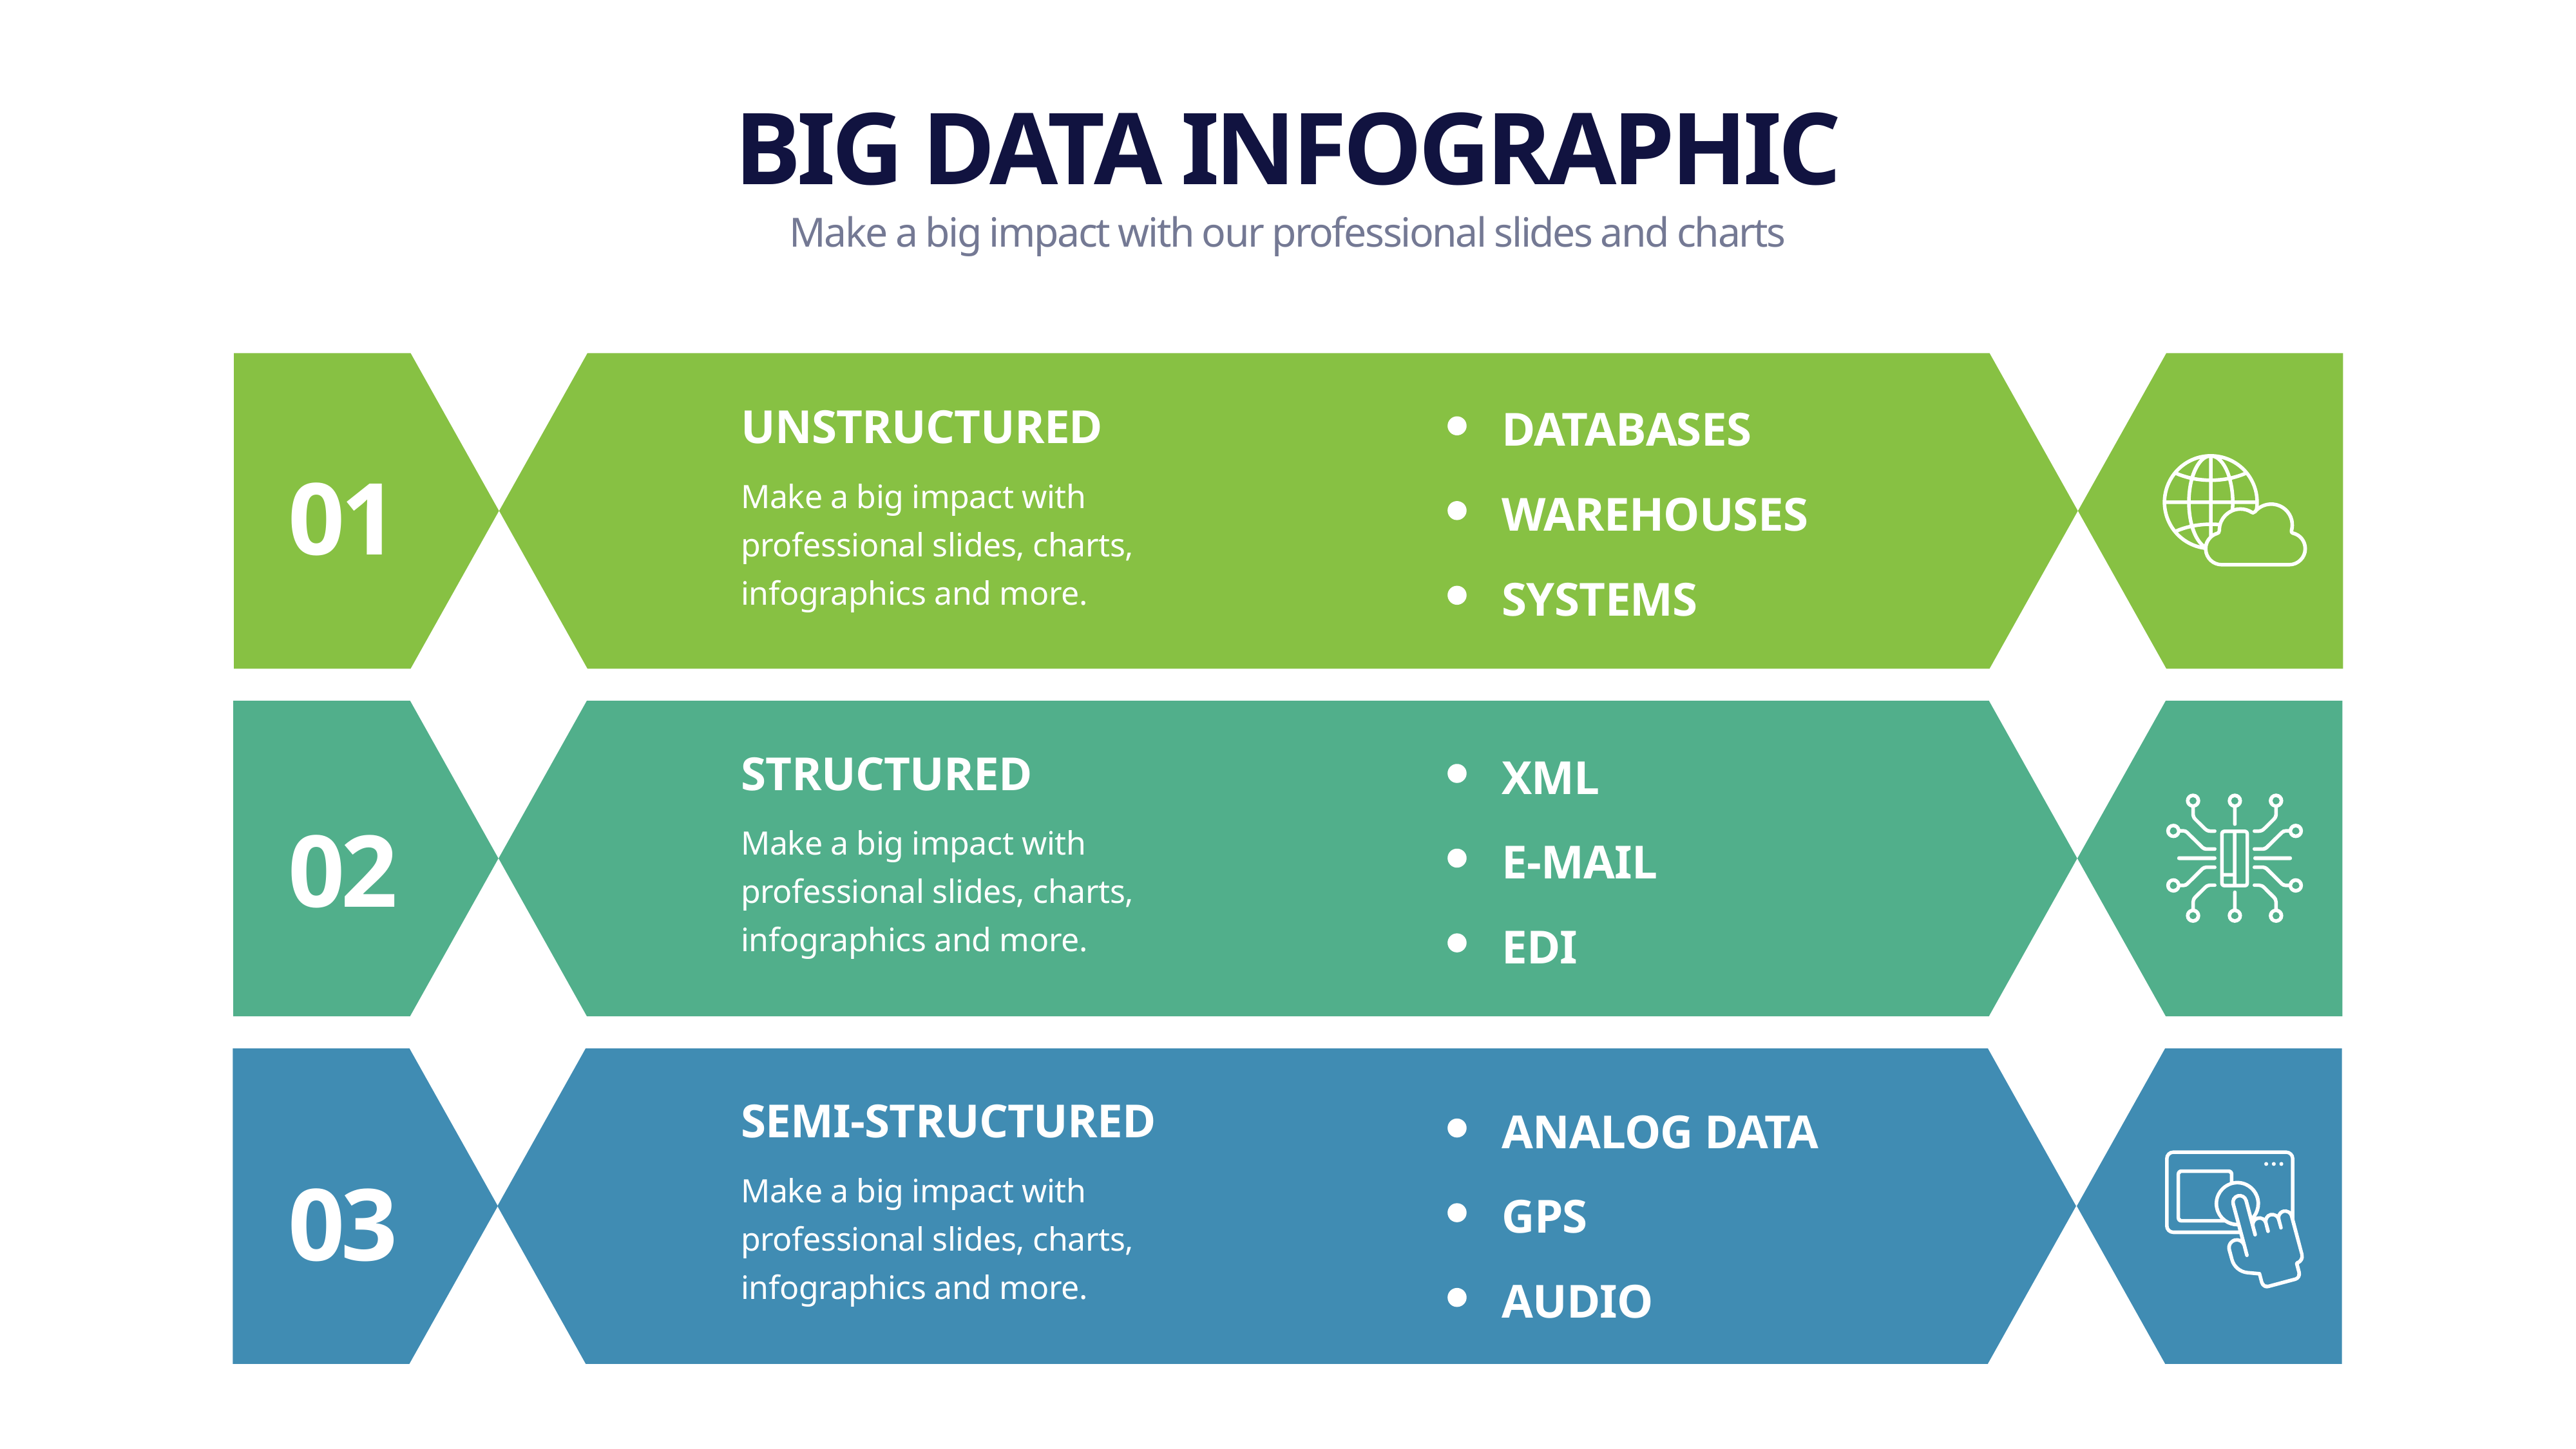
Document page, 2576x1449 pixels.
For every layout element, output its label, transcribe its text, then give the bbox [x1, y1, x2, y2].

text_box [2228, 793, 2242, 826]
text_box UNSTRUCTURED [731, 393, 1206, 458]
text_box [2166, 865, 2217, 893]
text_box BIG DATA INFOGRAPHIC [160, 73, 2416, 194]
text_box [2078, 353, 2343, 669]
text_box [2177, 856, 2217, 860]
text_box [2253, 865, 2304, 893]
text_box [2220, 829, 2249, 887]
text_box Make a big impact with professional slides, charts, infographics and more. [731, 808, 1206, 963]
text_box DATABASES [1492, 395, 1875, 460]
text_box [2228, 890, 2242, 923]
text_box [1447, 1118, 1467, 1138]
text_box STRUCTURED [731, 740, 1206, 804]
text_box [2077, 701, 2343, 1017]
text_box [2162, 454, 2307, 567]
text_box Make a big impact with professional slides, charts, infographics and more. [731, 461, 1206, 616]
text_box [234, 353, 499, 669]
text_box EDI [1492, 913, 1875, 978]
text_box Make a big impact with professional slides, charts, infographics and more. [731, 1155, 1206, 1311]
text_box [498, 701, 2077, 1017]
text_box [1447, 501, 1467, 520]
text_box 03 [264, 1150, 423, 1285]
text_box [233, 1048, 497, 1364]
text_box GPS [1492, 1182, 1875, 1247]
text_box SYSTEMS [1492, 565, 1875, 630]
text_box [2166, 824, 2217, 851]
text_box 01 [264, 444, 423, 580]
text_box [233, 701, 499, 1017]
text_box [2165, 1150, 2304, 1289]
text_box [2253, 824, 2304, 851]
text_box [1447, 764, 1467, 783]
text_box ANALOG DATA [1492, 1098, 1875, 1162]
text_box [2186, 793, 2217, 833]
text_box [1447, 848, 1467, 868]
text_box [2253, 883, 2284, 923]
text_box AUDIO [1492, 1267, 1875, 1332]
text_box Make a big impact with our professional slides and charts [160, 194, 2416, 260]
text_box 02 [264, 796, 423, 933]
text_box [1447, 585, 1467, 605]
text_box [499, 353, 2078, 669]
text_box [1447, 1203, 1467, 1222]
text_box E-MAIL [1492, 828, 1875, 893]
text_box [2186, 883, 2217, 923]
text_box [1447, 1287, 1467, 1307]
text_box WAREHOUSES [1492, 480, 1875, 545]
text_box XML [1492, 743, 1875, 808]
text_box [2253, 856, 2293, 860]
text_box SEMI-STRUCTURED [731, 1087, 1206, 1152]
text_box [1447, 933, 1467, 952]
text_box [2077, 1048, 2342, 1364]
text_box [1447, 416, 1467, 436]
text_box [497, 1048, 2076, 1364]
text_box [2253, 793, 2284, 833]
